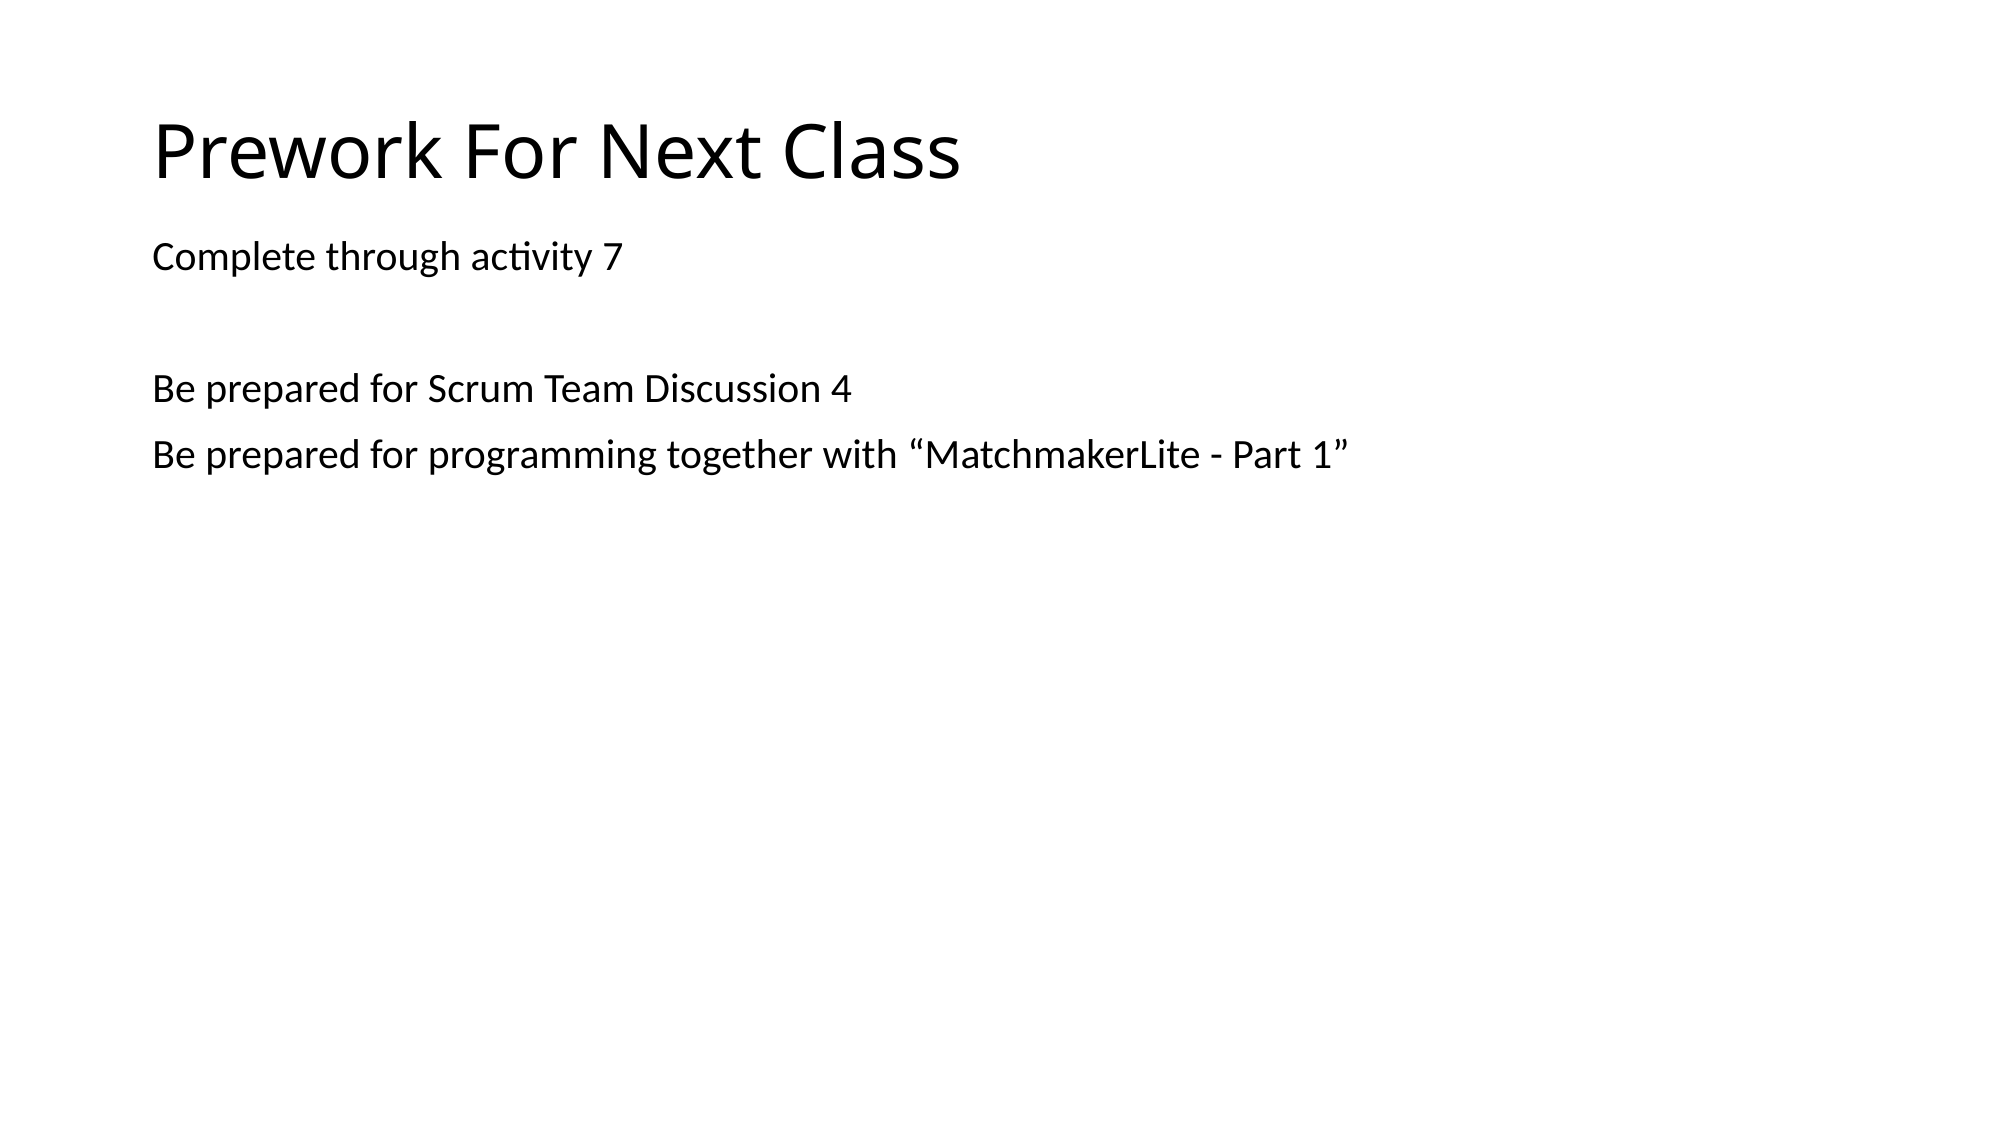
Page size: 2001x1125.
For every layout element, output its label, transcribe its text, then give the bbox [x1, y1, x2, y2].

list Complete through activity 7 Be prepared for Scrum Team Discussion 4 Be prepared for programming together with “MatchmakerLite - Part 1” [137, 226, 1863, 1032]
title Prework For Next Class [137, 92, 1863, 215]
